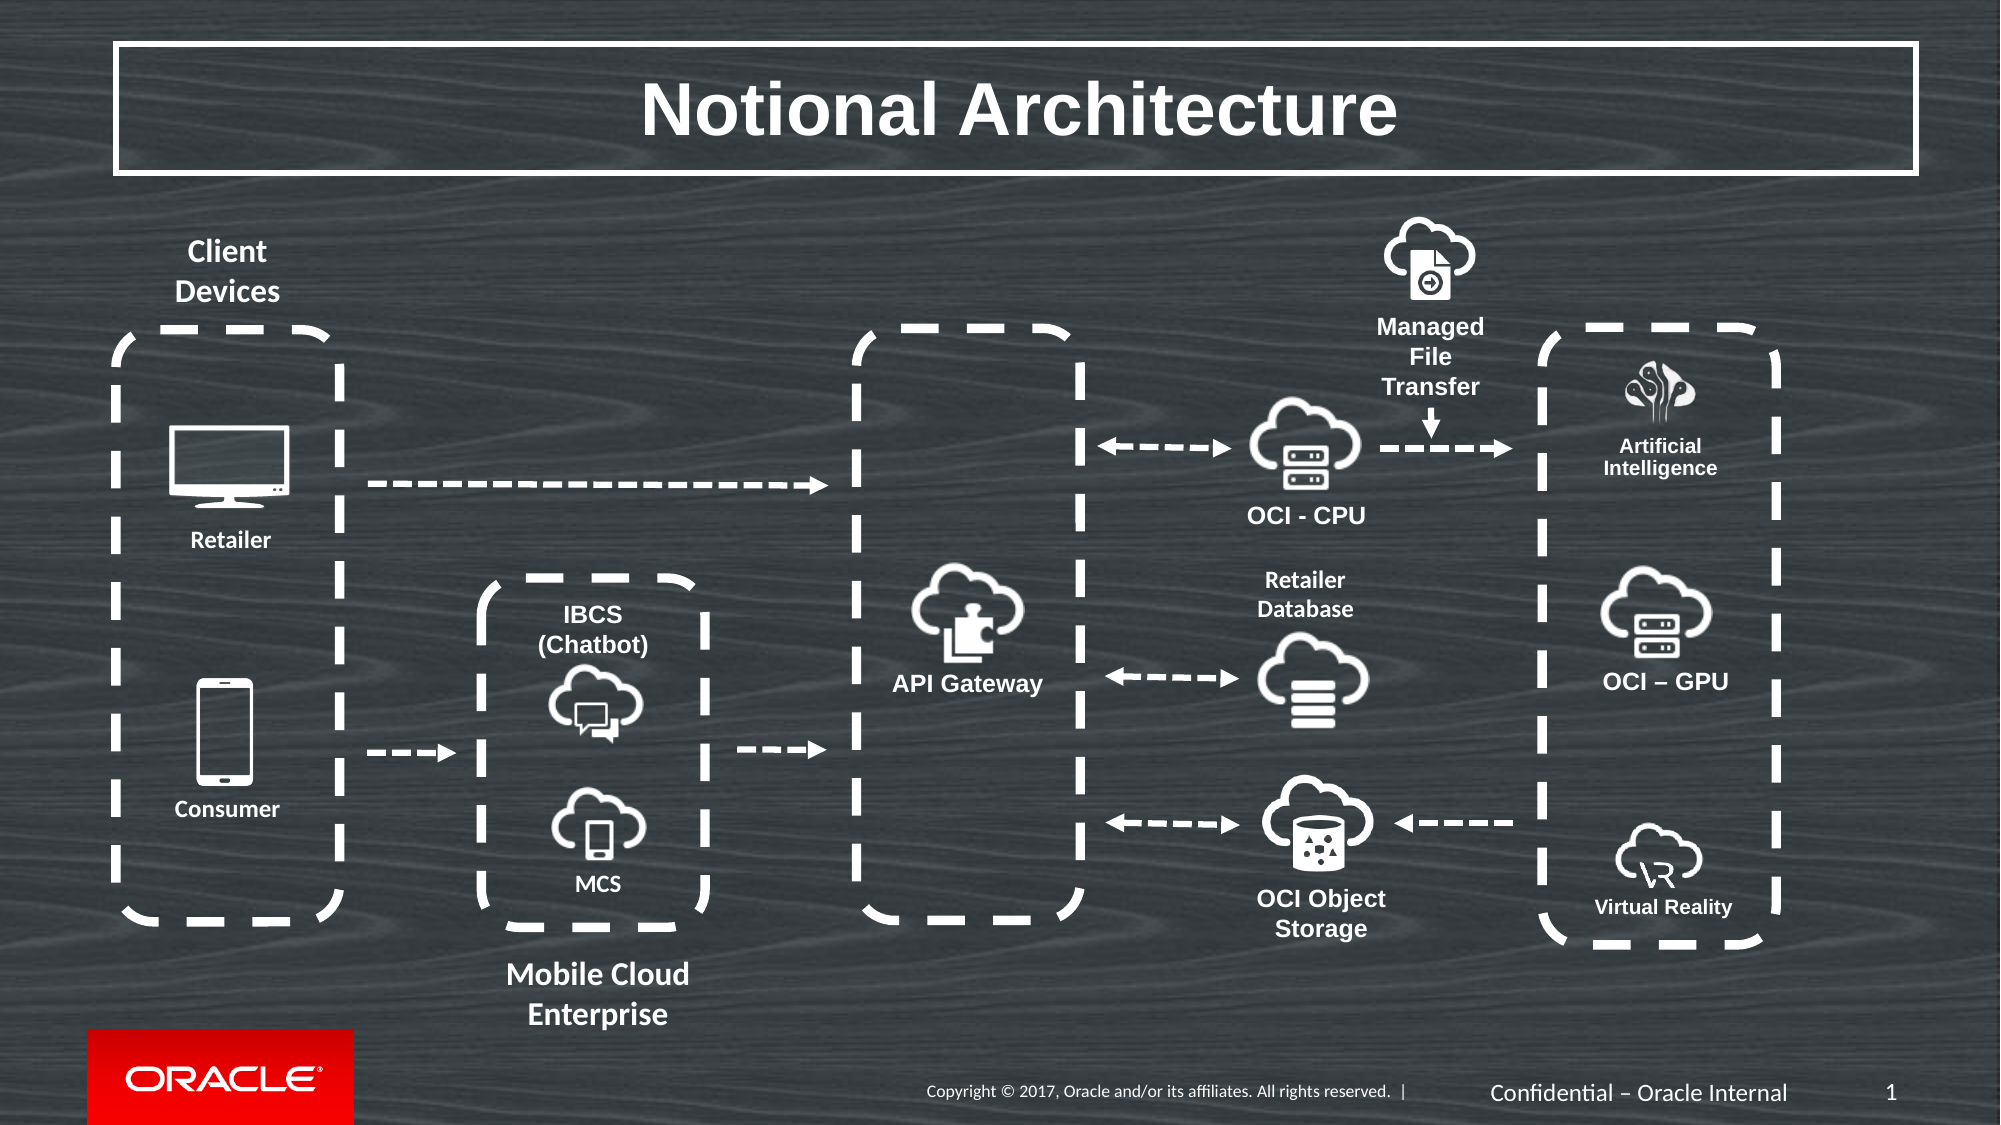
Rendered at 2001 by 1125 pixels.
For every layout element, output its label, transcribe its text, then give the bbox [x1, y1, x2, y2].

slide_number 1 [1850, 1075, 1913, 1106]
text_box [1241, 555, 1370, 741]
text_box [1221, 769, 1422, 952]
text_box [891, 558, 1045, 698]
text_box Client Devices [160, 221, 296, 317]
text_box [147, 669, 309, 831]
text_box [1584, 817, 1734, 940]
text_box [167, 423, 293, 562]
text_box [514, 591, 672, 756]
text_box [1587, 329, 1734, 489]
text_box [855, 327, 1082, 922]
text_box [114, 328, 341, 923]
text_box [1097, 445, 1232, 449]
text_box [1564, 561, 1768, 704]
footer Confidential – Oracle Internal [1414, 1076, 1865, 1107]
picture [87, 1029, 354, 1125]
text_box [519, 783, 678, 899]
text_box [115, 43, 1917, 174]
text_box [1205, 392, 1408, 538]
text_box [1541, 326, 1778, 946]
text_box Mobile Cloud Enterprise [490, 944, 706, 1040]
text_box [1105, 822, 1240, 826]
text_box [1349, 212, 1513, 379]
text_box [480, 576, 707, 929]
